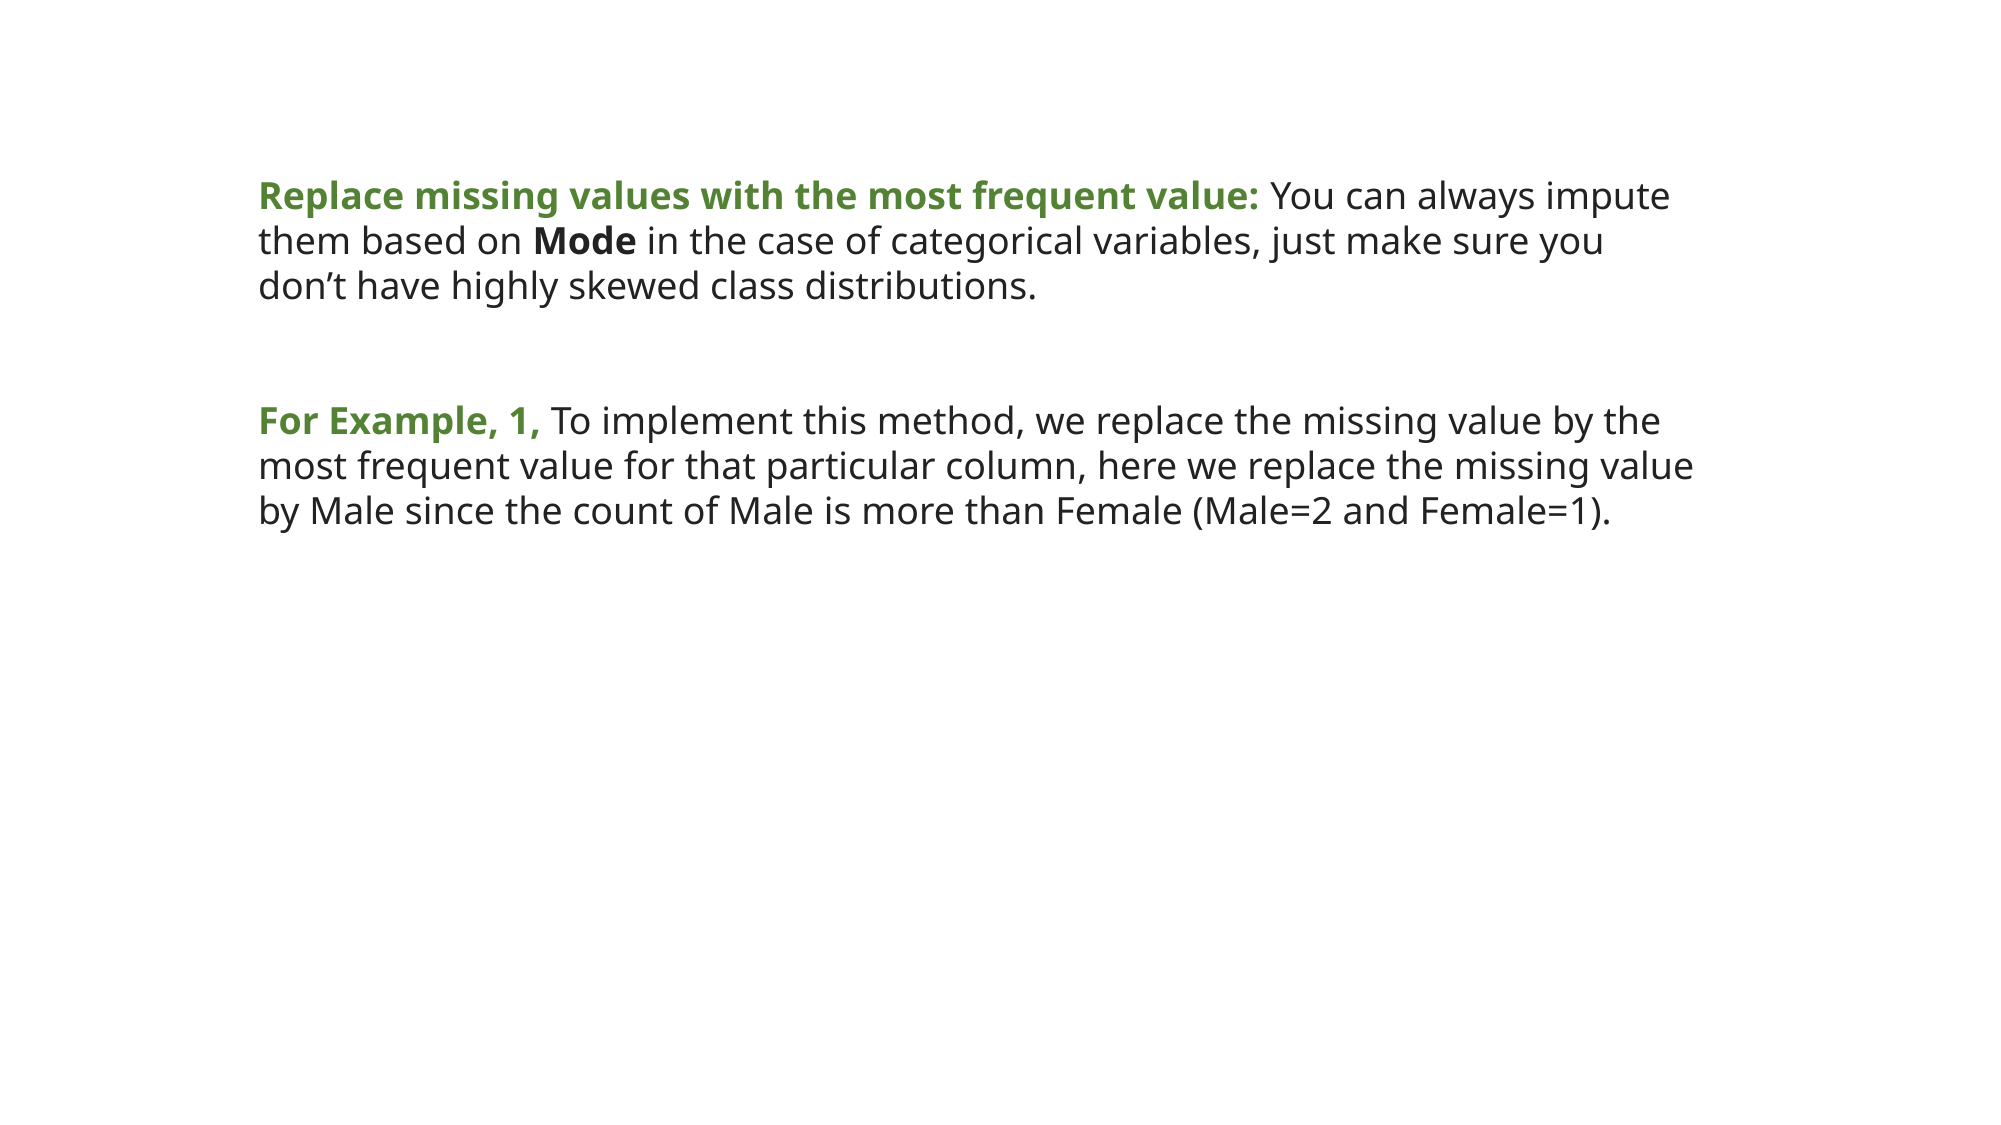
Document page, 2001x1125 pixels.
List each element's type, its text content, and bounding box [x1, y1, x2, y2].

text_box Replace missing values with the most frequent value: You can always impute them based on Mode in the case of categorical variables, just make sure you don’t have highly skewed class distributions. For Example, 1, To implement this method, we replace the missing value by the most frequent value for that particular column, here we replace the missing value by Male since the count of Male is more than Female (Male=2 and Female=1). [243, 164, 1718, 540]
